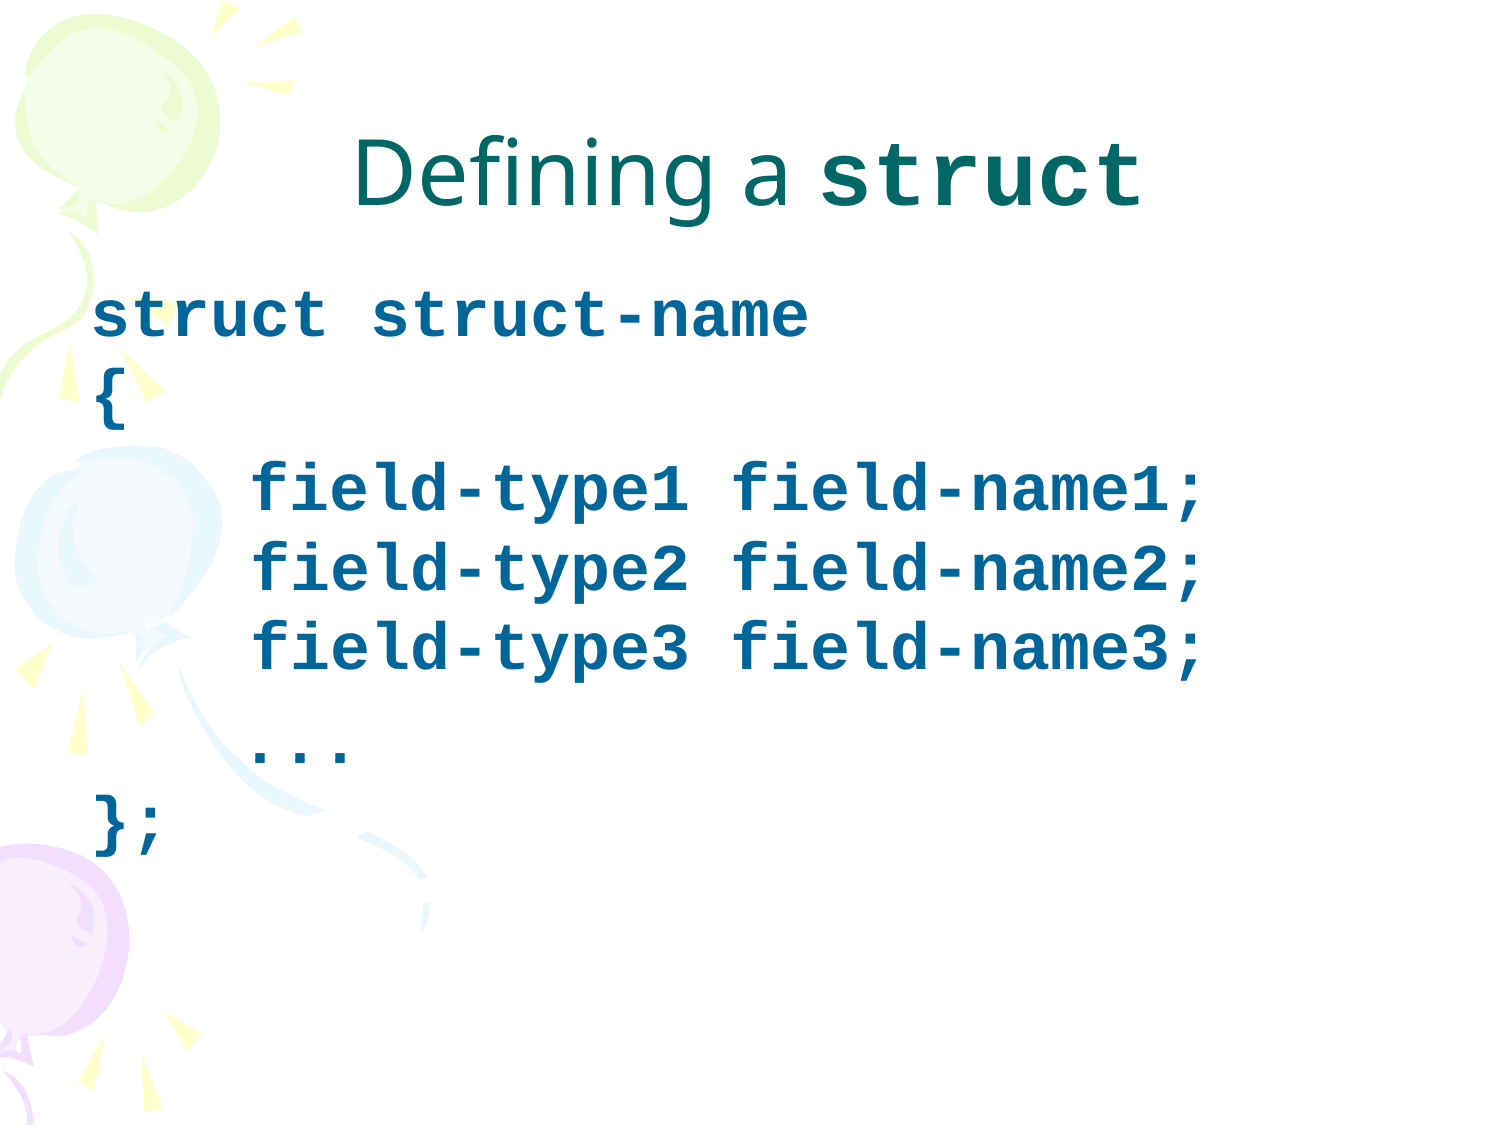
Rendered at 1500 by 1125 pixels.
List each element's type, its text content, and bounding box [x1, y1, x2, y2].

list struct struct-name { field-type1 field-name1; field-type2 field-name2; field-type3 field-name3; ... }; [75, 262, 1425, 994]
title Defining a struct [72, 16, 1425, 233]
